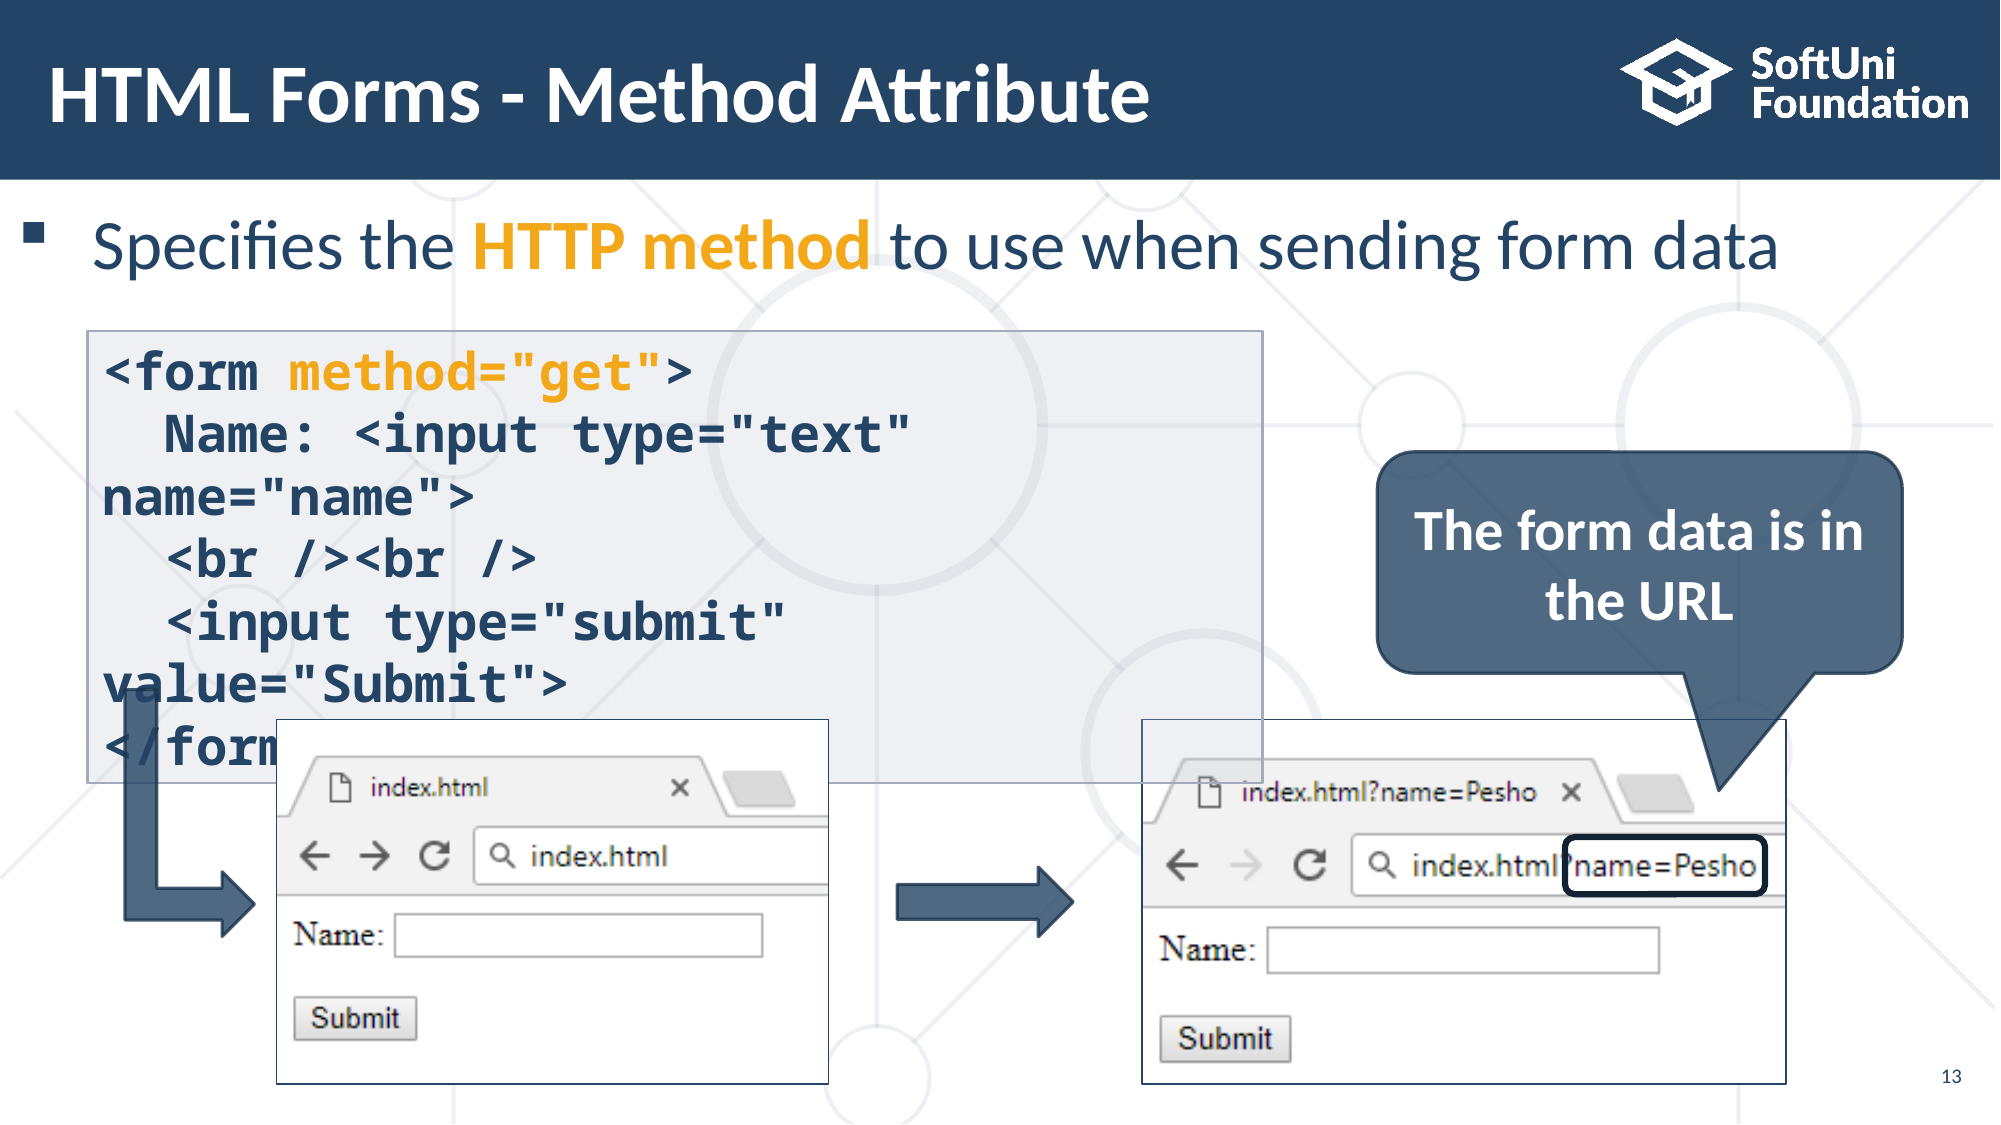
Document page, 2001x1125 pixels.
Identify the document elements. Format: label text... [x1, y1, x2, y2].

text_box [122, 687, 257, 939]
picture [1619, 38, 1968, 126]
title HTML Forms - Method Attribute [31, 16, 1591, 162]
list Specifies the HTTP method to use when sending form data [0, 188, 1937, 1103]
text_box [895, 865, 1076, 939]
slide_number 13 [1897, 1049, 1968, 1101]
text_box <form method="get"> Name: <input type="text" name="name"> <br /><br /> <input type="submit" value="Submit"> </form> [87, 331, 1263, 784]
picture [1142, 720, 1786, 1084]
picture [276, 719, 829, 1084]
text_box The form data is in the URL [1375, 449, 1905, 718]
